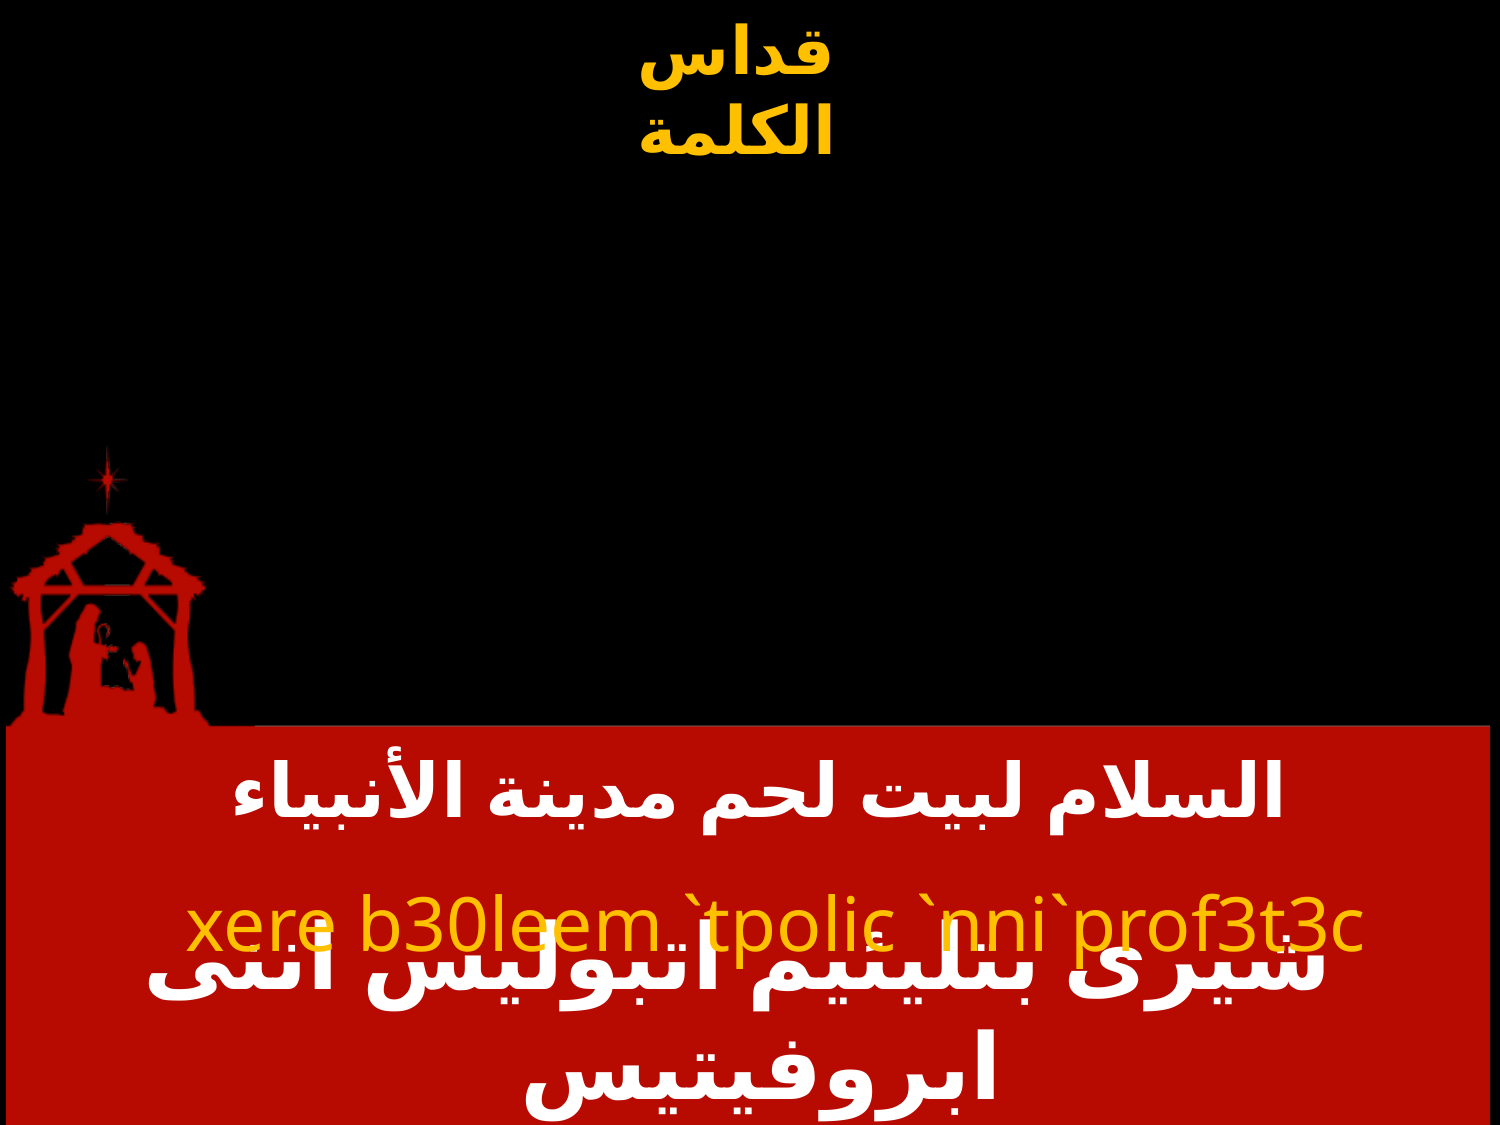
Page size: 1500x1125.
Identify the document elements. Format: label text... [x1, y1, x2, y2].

title السلام لبيت لحم مدينة الأنبياء [0, 734, 1500, 864]
list شيرى بتليئيم اتبوليس اننى ابروفيتيس [0, 992, 1500, 1125]
picture [5, 864, 1491, 992]
list xere b30leem `tpolic `nni`prof3t3c [26, 861, 1500, 974]
picture [5, 326, 1491, 734]
